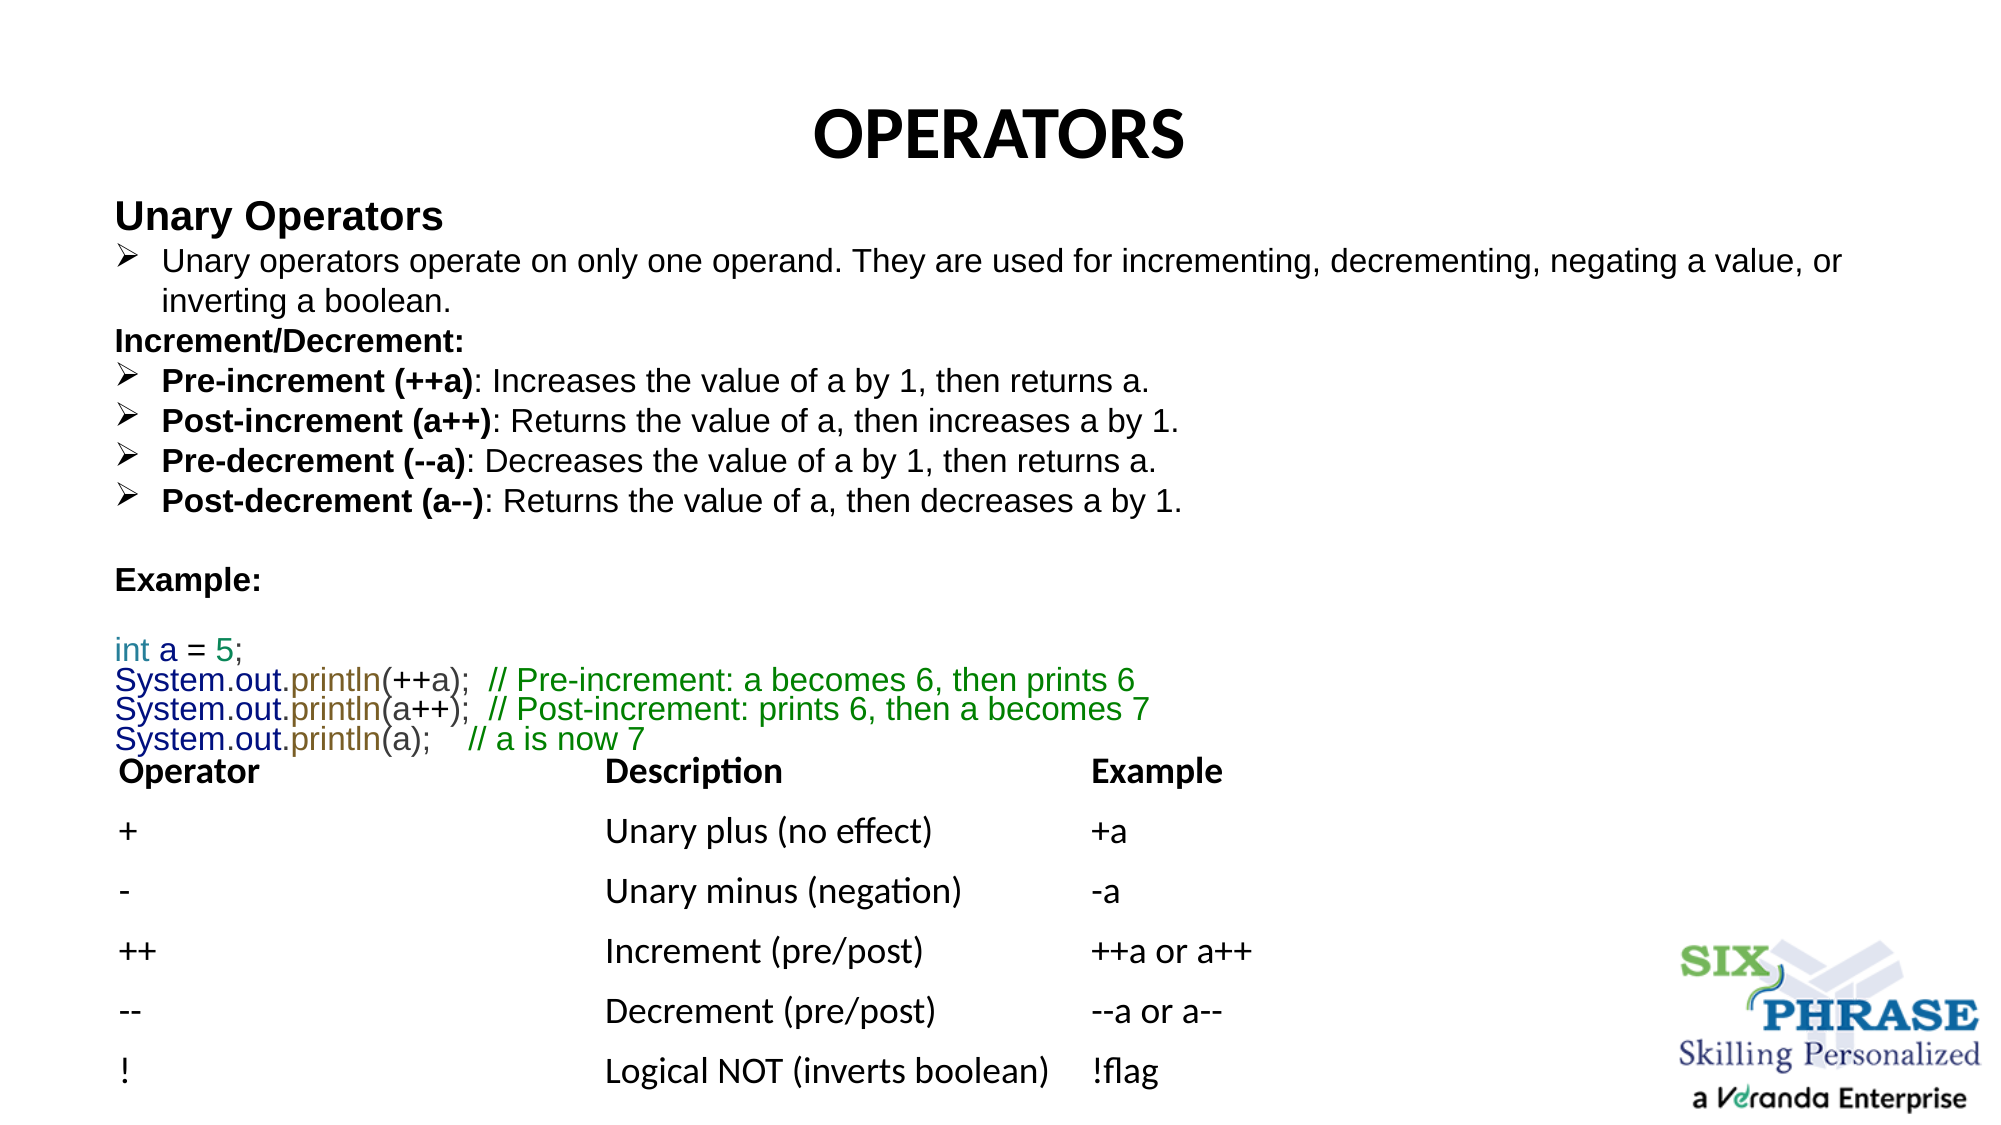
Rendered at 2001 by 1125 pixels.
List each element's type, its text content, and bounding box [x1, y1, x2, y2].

table_cell ++a or a++ [1076, 924, 1562, 985]
text_box OPERATORS [799, 75, 1201, 181]
table_cell !flag [1076, 1045, 1562, 1105]
table_cell -- [104, 985, 590, 1045]
table_cell Logical NOT (inverts boolean) [590, 1045, 1076, 1105]
picture [1662, 924, 2000, 1125]
table_cell --a or a-- [1076, 985, 1562, 1045]
table_header Operator [104, 765, 590, 804]
table_cell Unary plus (no effect) [590, 804, 1076, 864]
table_header Description [590, 765, 1076, 804]
table_cell Unary minus (negation) [590, 864, 1076, 924]
table_cell -a [1076, 864, 1562, 924]
table_cell Increment (pre/post) [590, 924, 1076, 985]
table_cell ! [104, 1045, 590, 1105]
text_box Unary Operators Unary operators operate on only one operand. They are used for incrementing, decrementing, negating a value, or inverting a boolean. Increment/Decrement: Pre-increment (++a): Increases the value of a by 1, then returns a. Post-increment (a++): Returns the value of a, then increases a by 1. Pre-decrement (--a): Decreases the value of a by 1, then returns a. Post-decrement (a--): Returns the value of a, then decreases a by 1. Example: int a = 5; System.out.println(++a); // Pre-increment: a becomes 6, then prints 6 System.out.println(a++); // Post-increment: prints 6, then a becomes 7 System.out.println(a); // a is now 7 [99, 181, 1900, 765]
table_header Example [1076, 765, 1562, 804]
table_cell ++ [104, 924, 590, 985]
table_cell Decrement (pre/post) [590, 985, 1076, 1045]
table_cell - [104, 864, 590, 924]
table_cell + [104, 804, 590, 864]
table_cell +a [1076, 804, 1562, 864]
